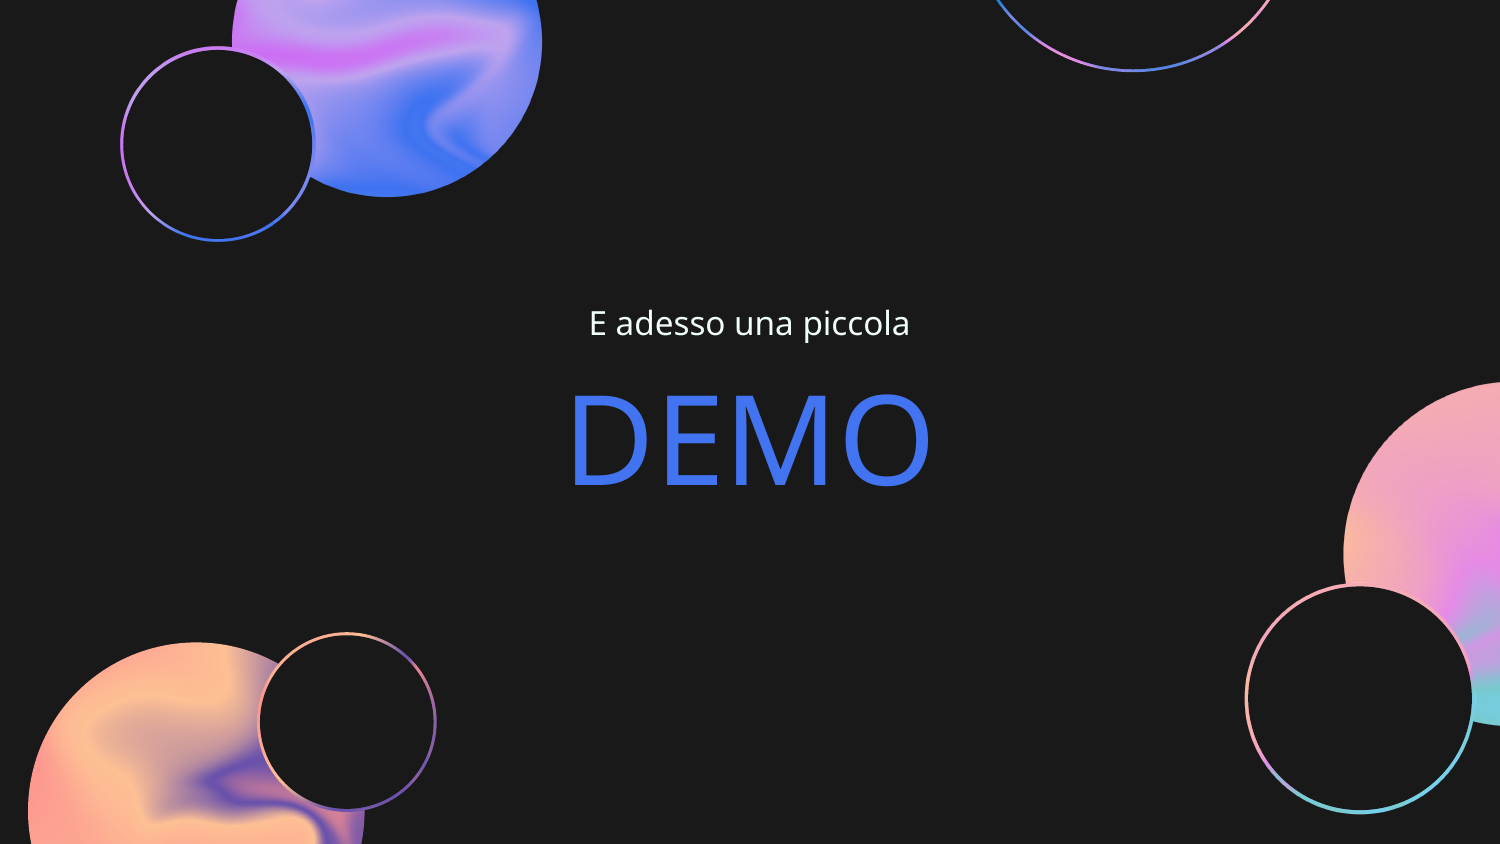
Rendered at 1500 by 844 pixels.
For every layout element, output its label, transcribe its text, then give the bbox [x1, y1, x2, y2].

title DEMO [147, 354, 1353, 526]
picture [996, 0, 1271, 73]
picture [117, 0, 547, 245]
subtitle E adesso una piccola [147, 287, 1353, 354]
picture [28, 632, 437, 844]
picture [1241, 376, 1500, 818]
